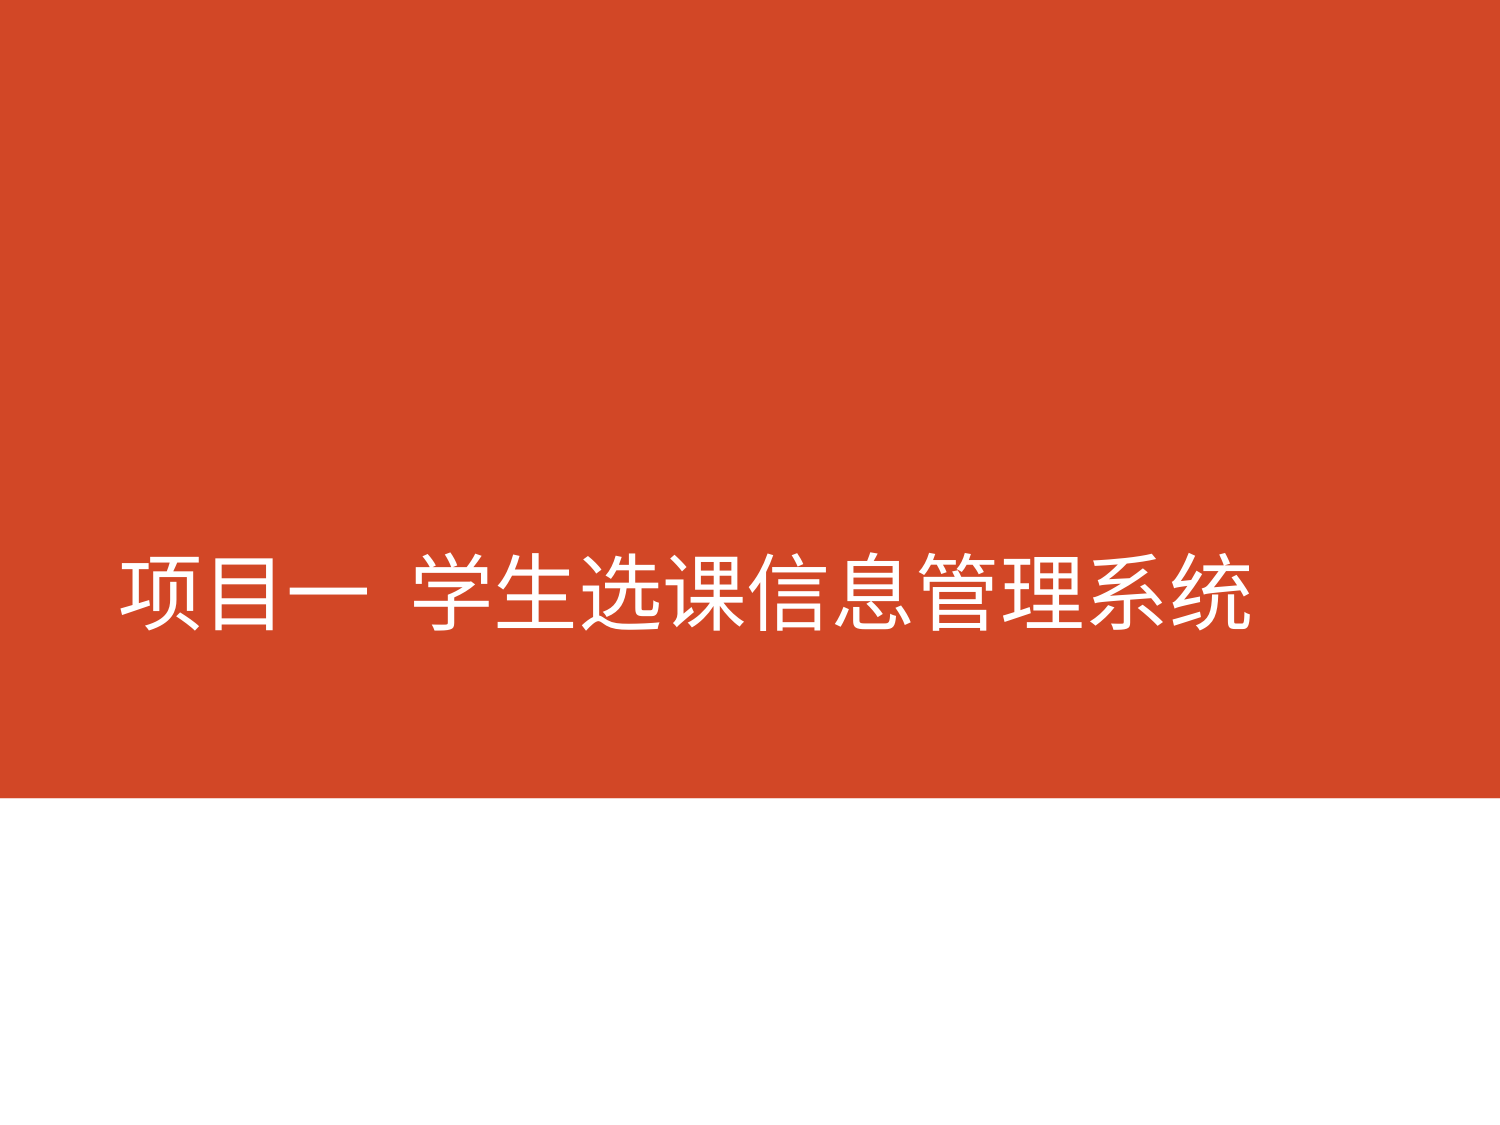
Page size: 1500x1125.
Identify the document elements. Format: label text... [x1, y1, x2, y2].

title 项目一 学生选课信息管理系统 [103, 270, 1397, 750]
